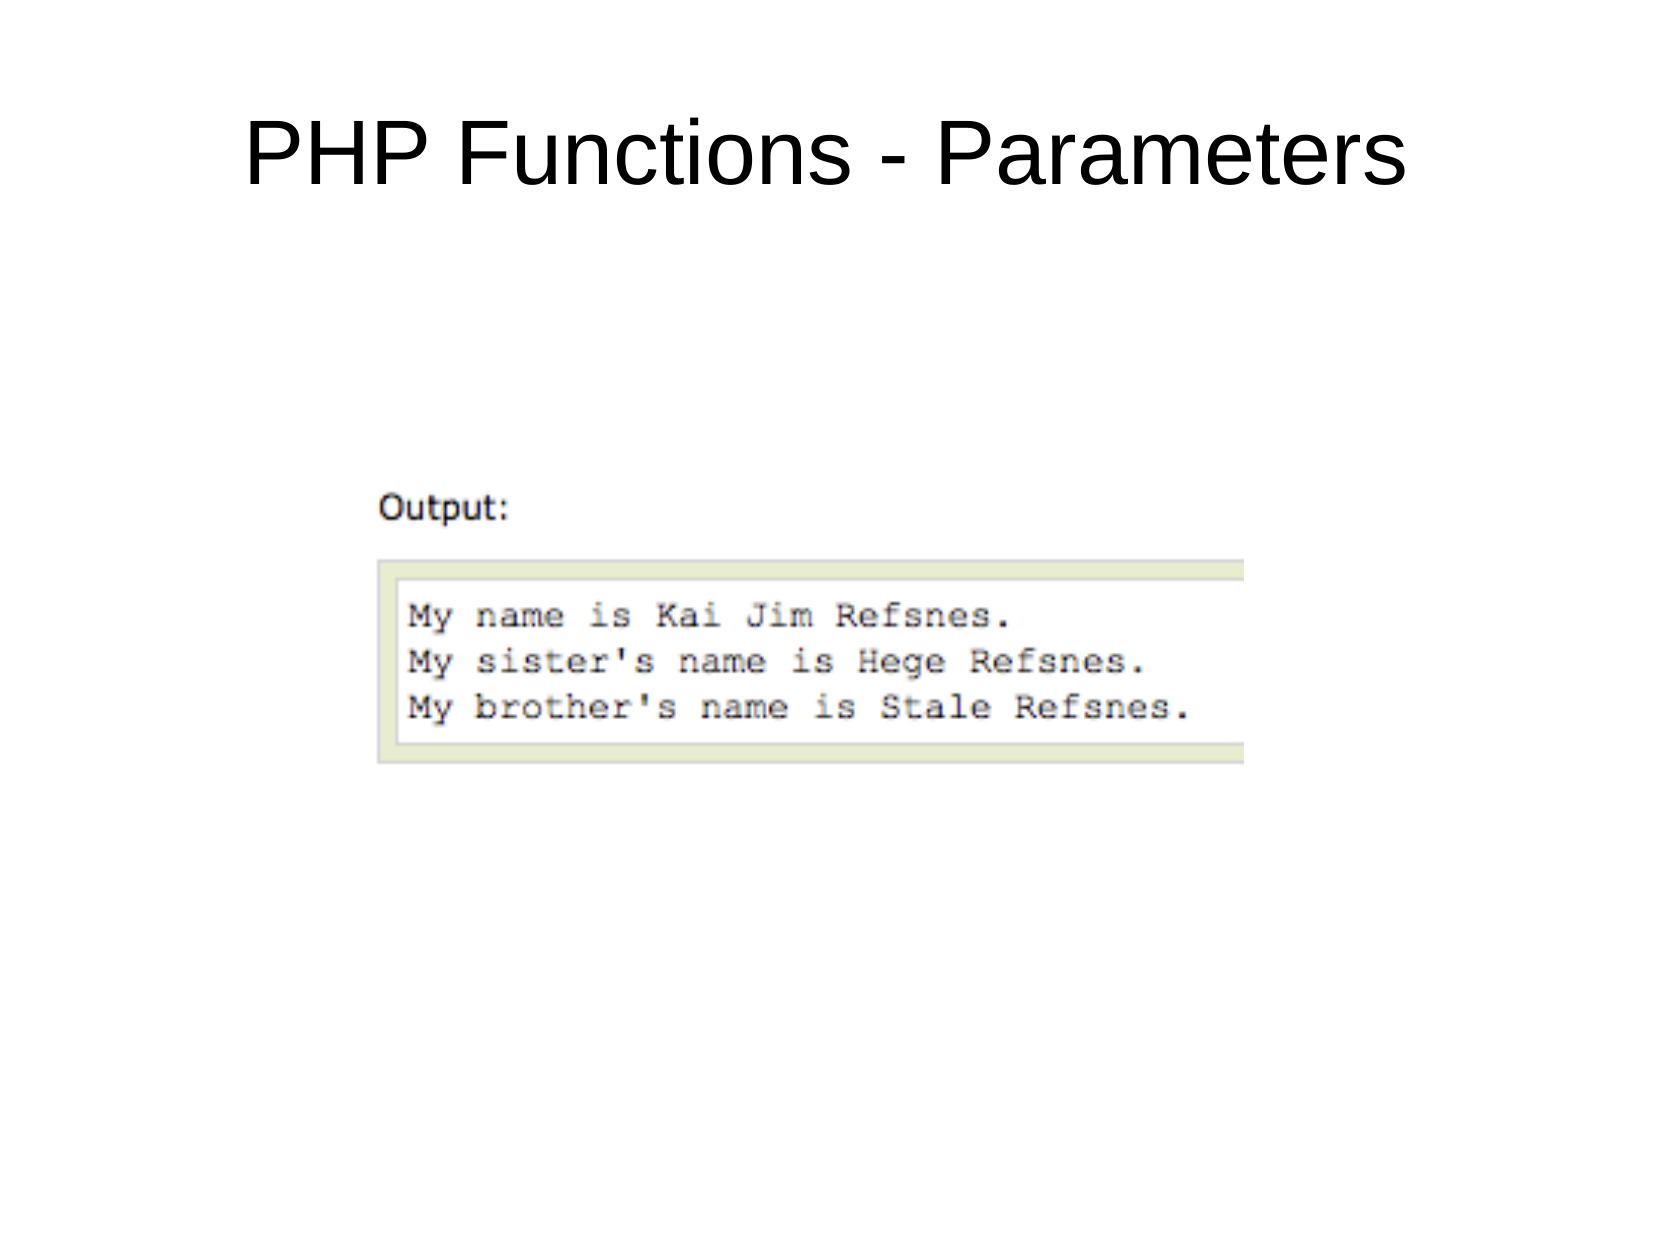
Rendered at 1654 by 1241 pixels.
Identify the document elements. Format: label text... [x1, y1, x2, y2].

picture [366, 475, 1244, 777]
title PHP Functions - Parameters [82, 56, 1571, 250]
